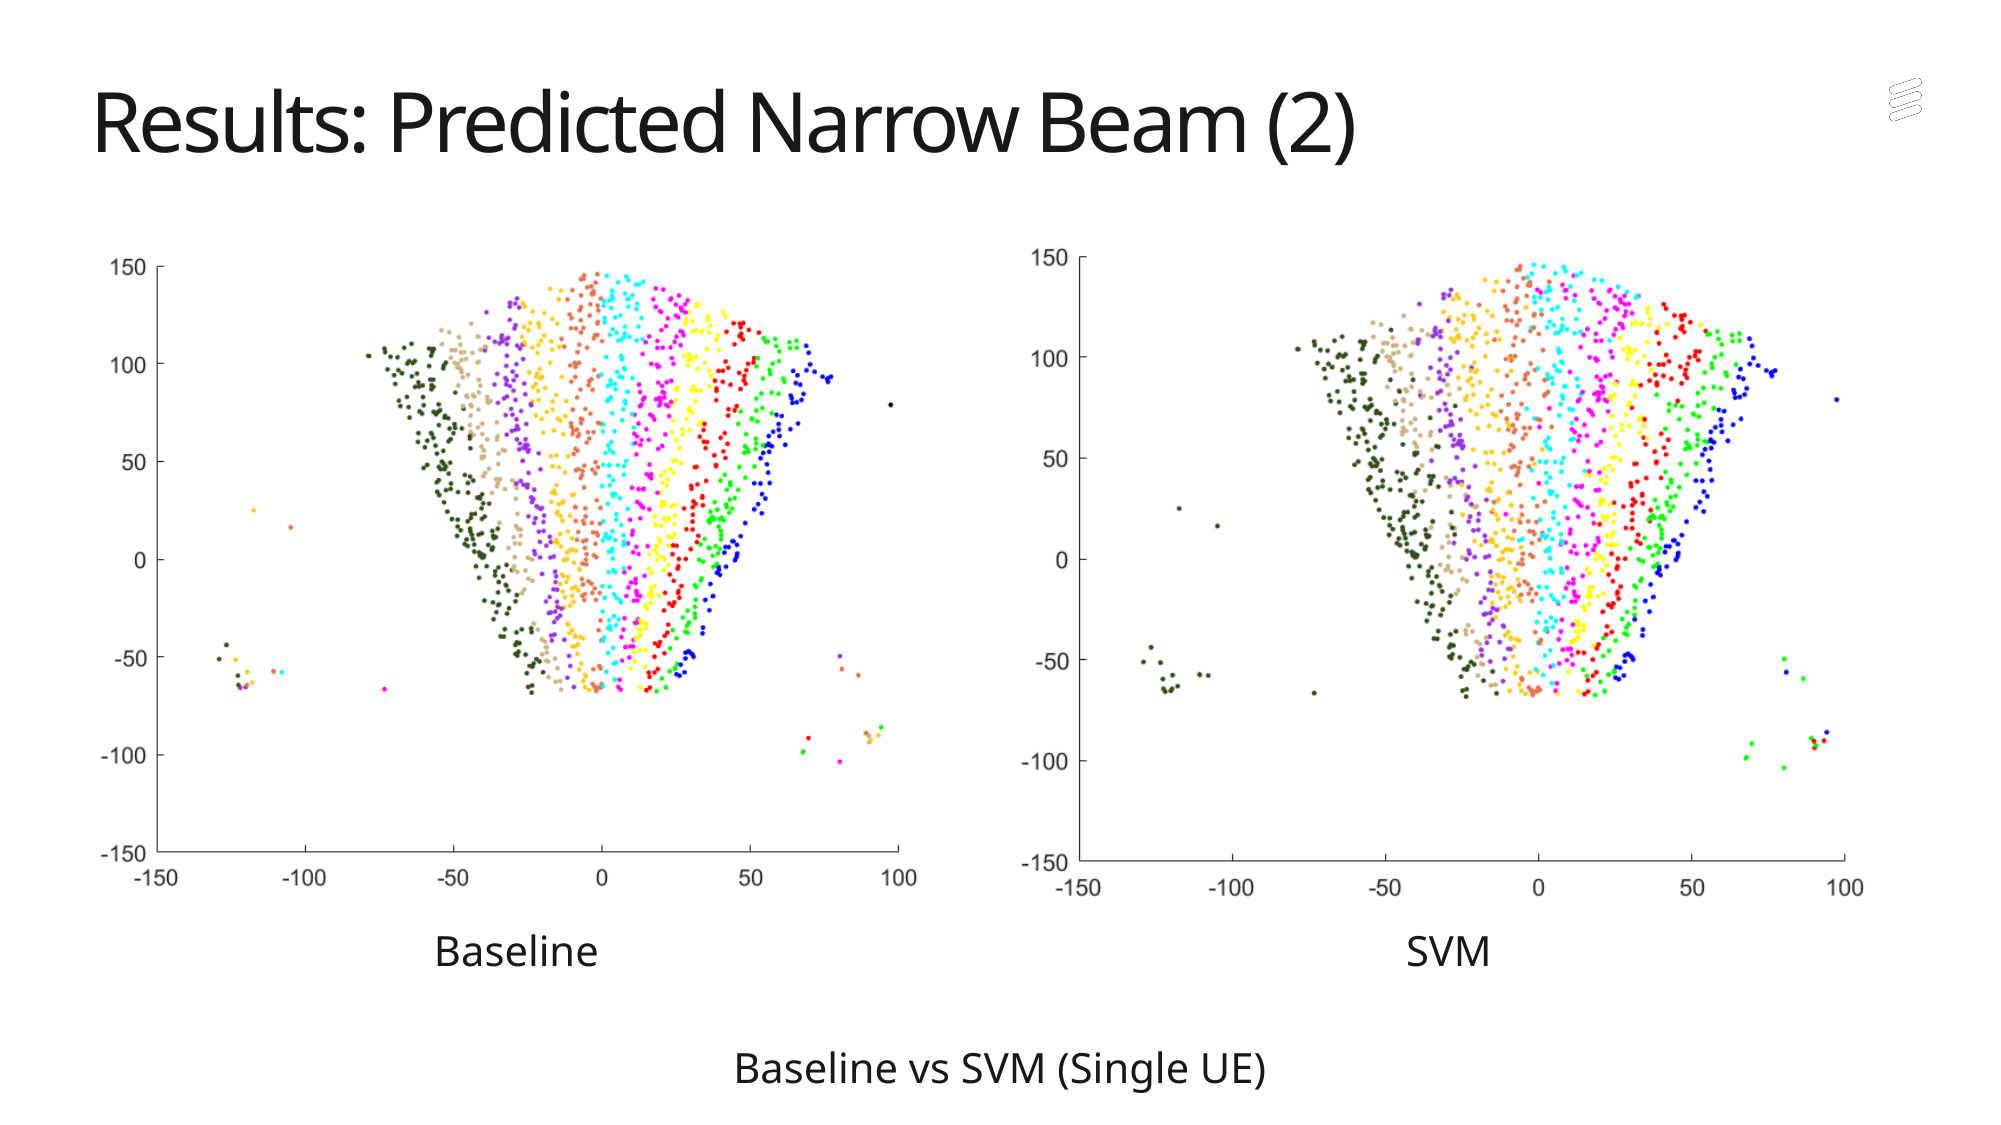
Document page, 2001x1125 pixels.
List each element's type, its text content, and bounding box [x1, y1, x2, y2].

picture [999, 235, 1877, 924]
text_box Baseline vs SVM (Single UE) [315, 1035, 1685, 1125]
text_box Baseline [222, 921, 811, 1004]
picture [78, 235, 955, 913]
text_box SVM [1155, 933, 1743, 1004]
text_box [232, 931, 821, 1016]
picture [1884, 78, 1927, 121]
title Results: Predicted Narrow Beam (2) [78, 77, 1450, 256]
